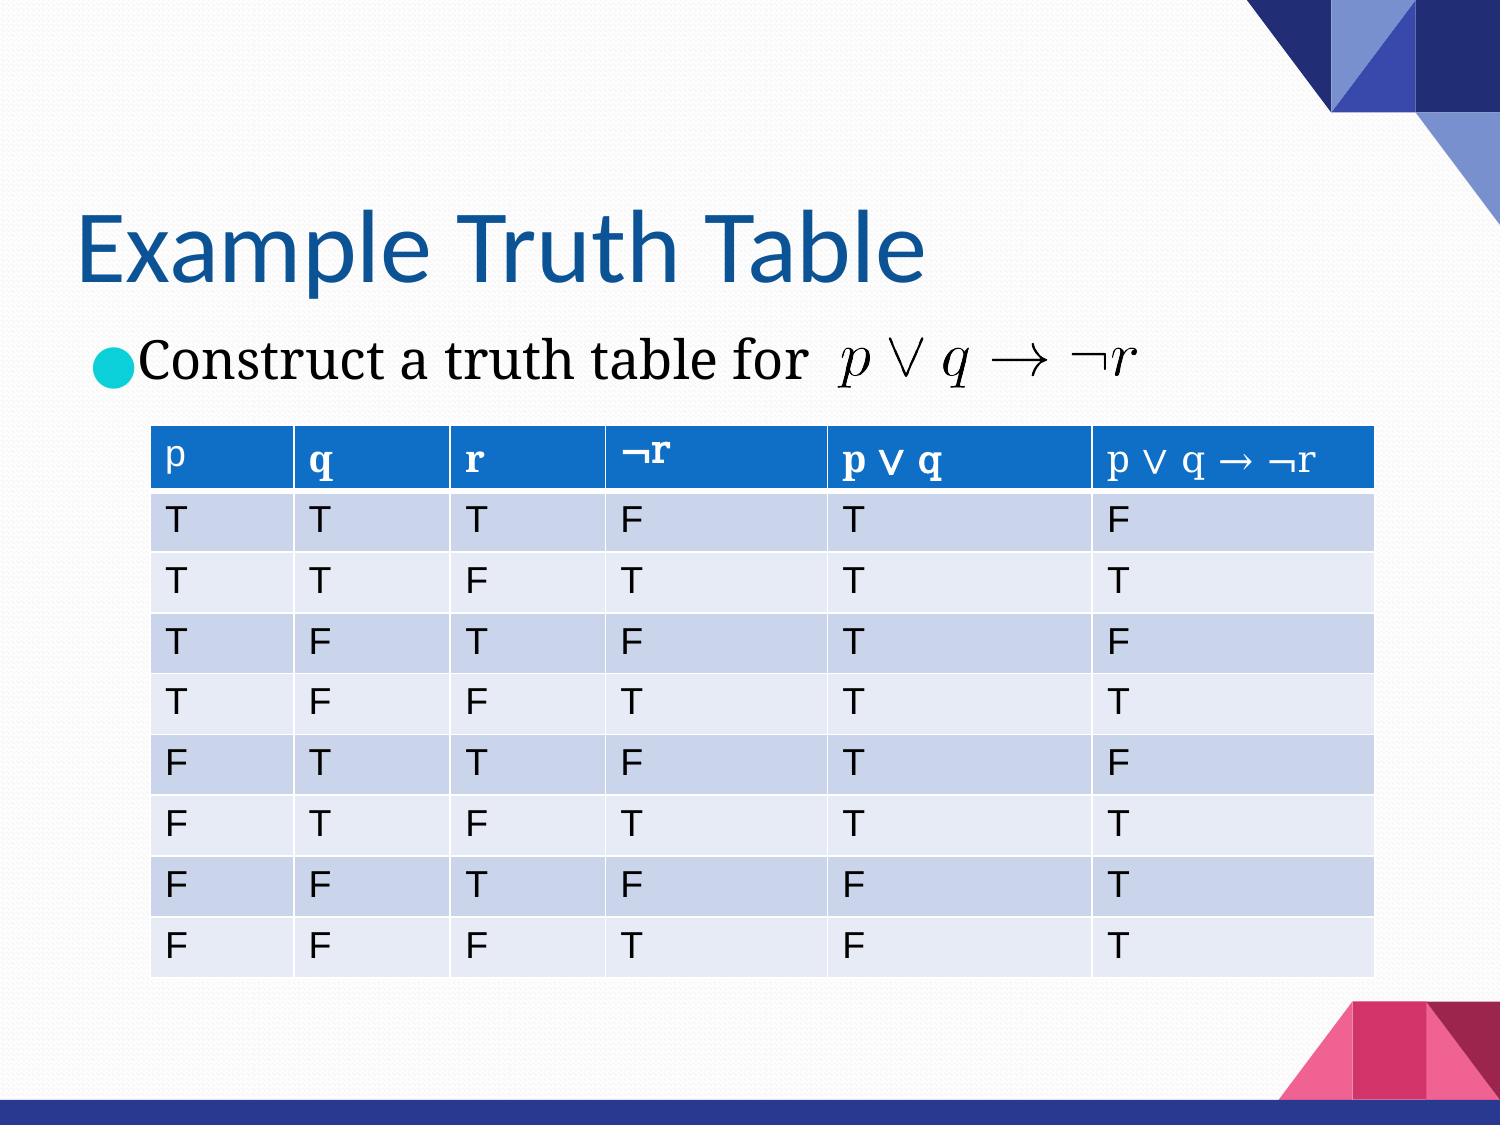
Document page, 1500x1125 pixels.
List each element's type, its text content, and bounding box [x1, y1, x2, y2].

table_cell T [606, 674, 827, 734]
table_cell T [295, 553, 449, 612]
table_cell T [1093, 553, 1374, 612]
table_cell F [1093, 614, 1374, 673]
table_cell T [606, 553, 827, 612]
table_cell F [606, 494, 827, 551]
table_cell F [451, 553, 605, 612]
table_cell F [1093, 735, 1374, 794]
table_cell T [451, 735, 605, 794]
table_cell F [151, 918, 293, 977]
table_cell F [606, 735, 827, 794]
table_cell T [1093, 796, 1374, 855]
table_cell T [295, 735, 449, 794]
table_cell F [151, 735, 293, 794]
table_cell T [828, 553, 1091, 612]
title Example Truth Table [75, 115, 1425, 303]
table_cell T [606, 796, 827, 855]
table_cell F [451, 796, 605, 855]
table_cell F [451, 918, 605, 977]
table_header q [295, 426, 449, 488]
table_cell T [1093, 674, 1374, 734]
table_cell T [151, 494, 293, 551]
table_cell F [151, 796, 293, 855]
table_cell T [151, 553, 293, 612]
table_cell T [451, 494, 605, 551]
table_cell T [828, 674, 1091, 734]
table_cell F [1093, 494, 1374, 551]
table_cell T [828, 494, 1091, 551]
table_cell F [451, 674, 605, 734]
table_cell F [151, 857, 293, 916]
table_cell F [606, 614, 827, 673]
table_header r [451, 426, 605, 488]
picture [0, 0, 1500, 1099]
table_cell T [151, 674, 293, 734]
table_header p ∨ q → ¬r [1093, 426, 1374, 488]
table_cell F [295, 857, 449, 916]
table_cell T [828, 614, 1091, 673]
table_cell T [828, 796, 1091, 855]
table_cell T [295, 494, 449, 551]
table_cell T [295, 796, 449, 855]
table_cell F [828, 857, 1091, 916]
table_cell F [295, 614, 449, 673]
table_cell T [451, 614, 605, 673]
table_cell T [1093, 918, 1374, 977]
table_header p [151, 426, 293, 488]
table_cell F [606, 857, 827, 916]
table_cell T [451, 857, 605, 916]
table_cell T [606, 918, 827, 977]
table_header p ∨ q [828, 426, 1091, 488]
table_header ¬r [606, 426, 827, 488]
table_cell T [1093, 857, 1374, 916]
table_cell T [151, 614, 293, 673]
table_cell F [295, 918, 449, 977]
list Construct a truth table for [75, 317, 1425, 1038]
table_cell T [828, 735, 1091, 794]
table_cell F [295, 674, 449, 734]
table_cell F [828, 918, 1091, 977]
picture [837, 337, 1137, 388]
